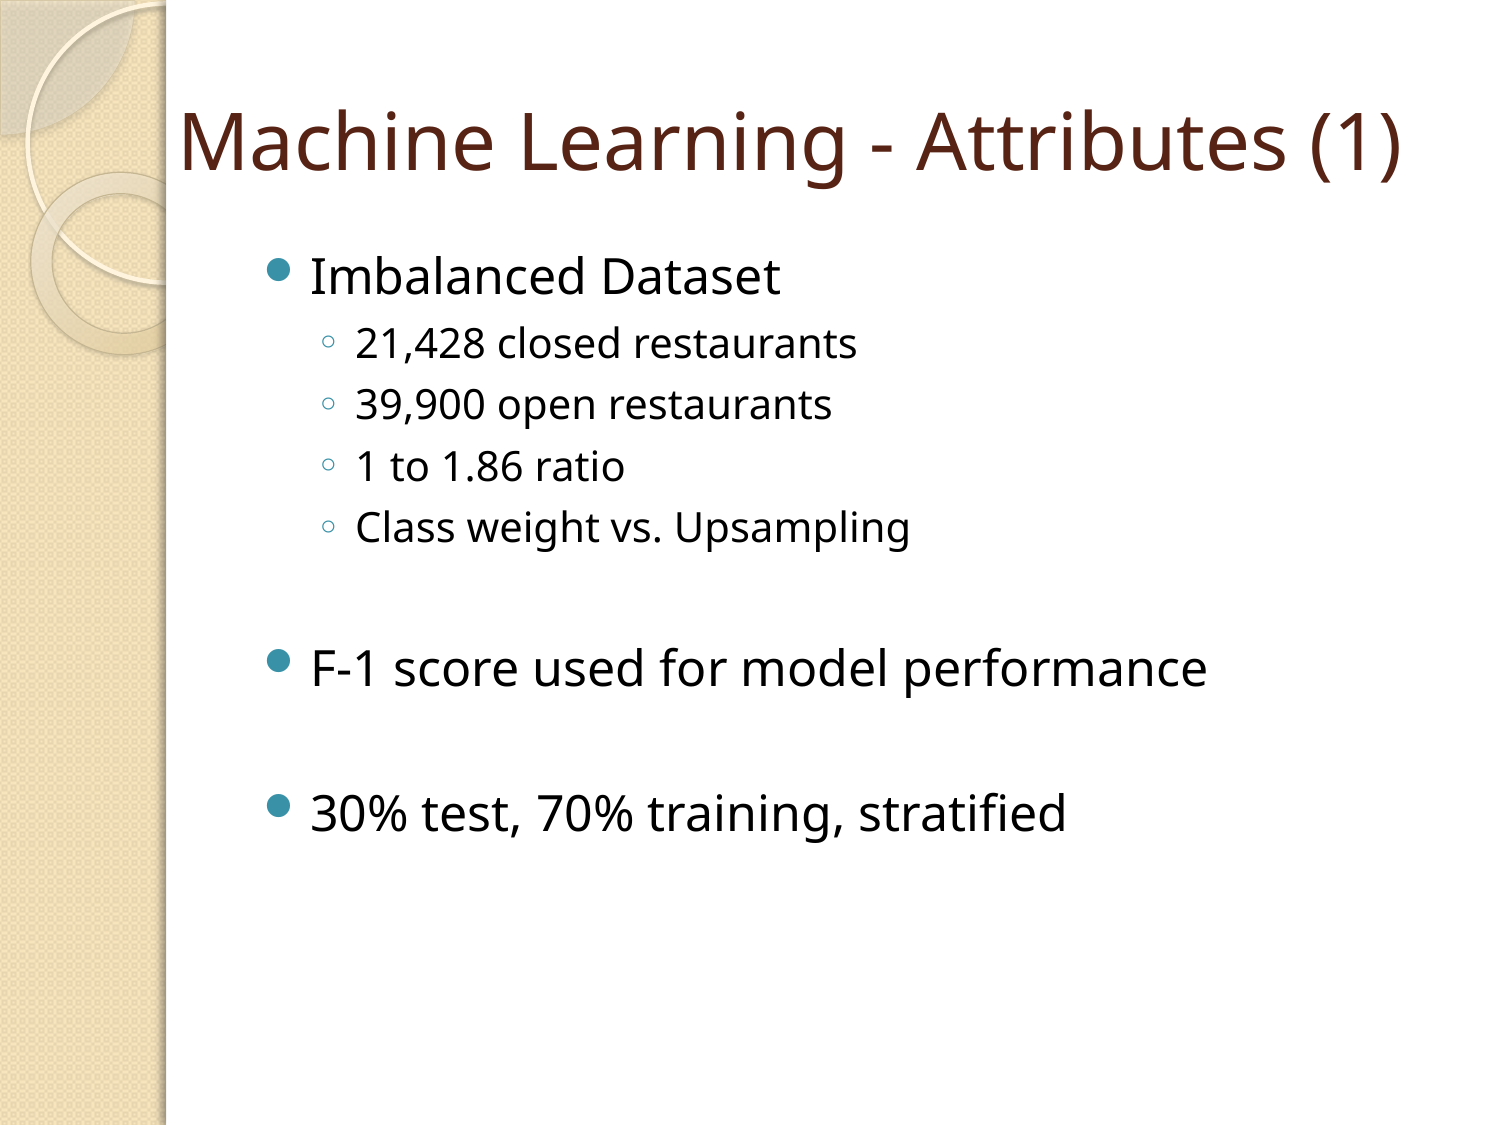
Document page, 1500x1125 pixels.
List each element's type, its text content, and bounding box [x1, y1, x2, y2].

list Imbalanced Dataset 21,428 closed restaurants 39,900 open restaurants 1 to 1.86 ratio Class weight vs. Upsampling F-1 score used for model performance 30% test, 70% training, stratified [235, 237, 1466, 1025]
title Machine Learning - Attributes (1) [162, 45, 1488, 233]
